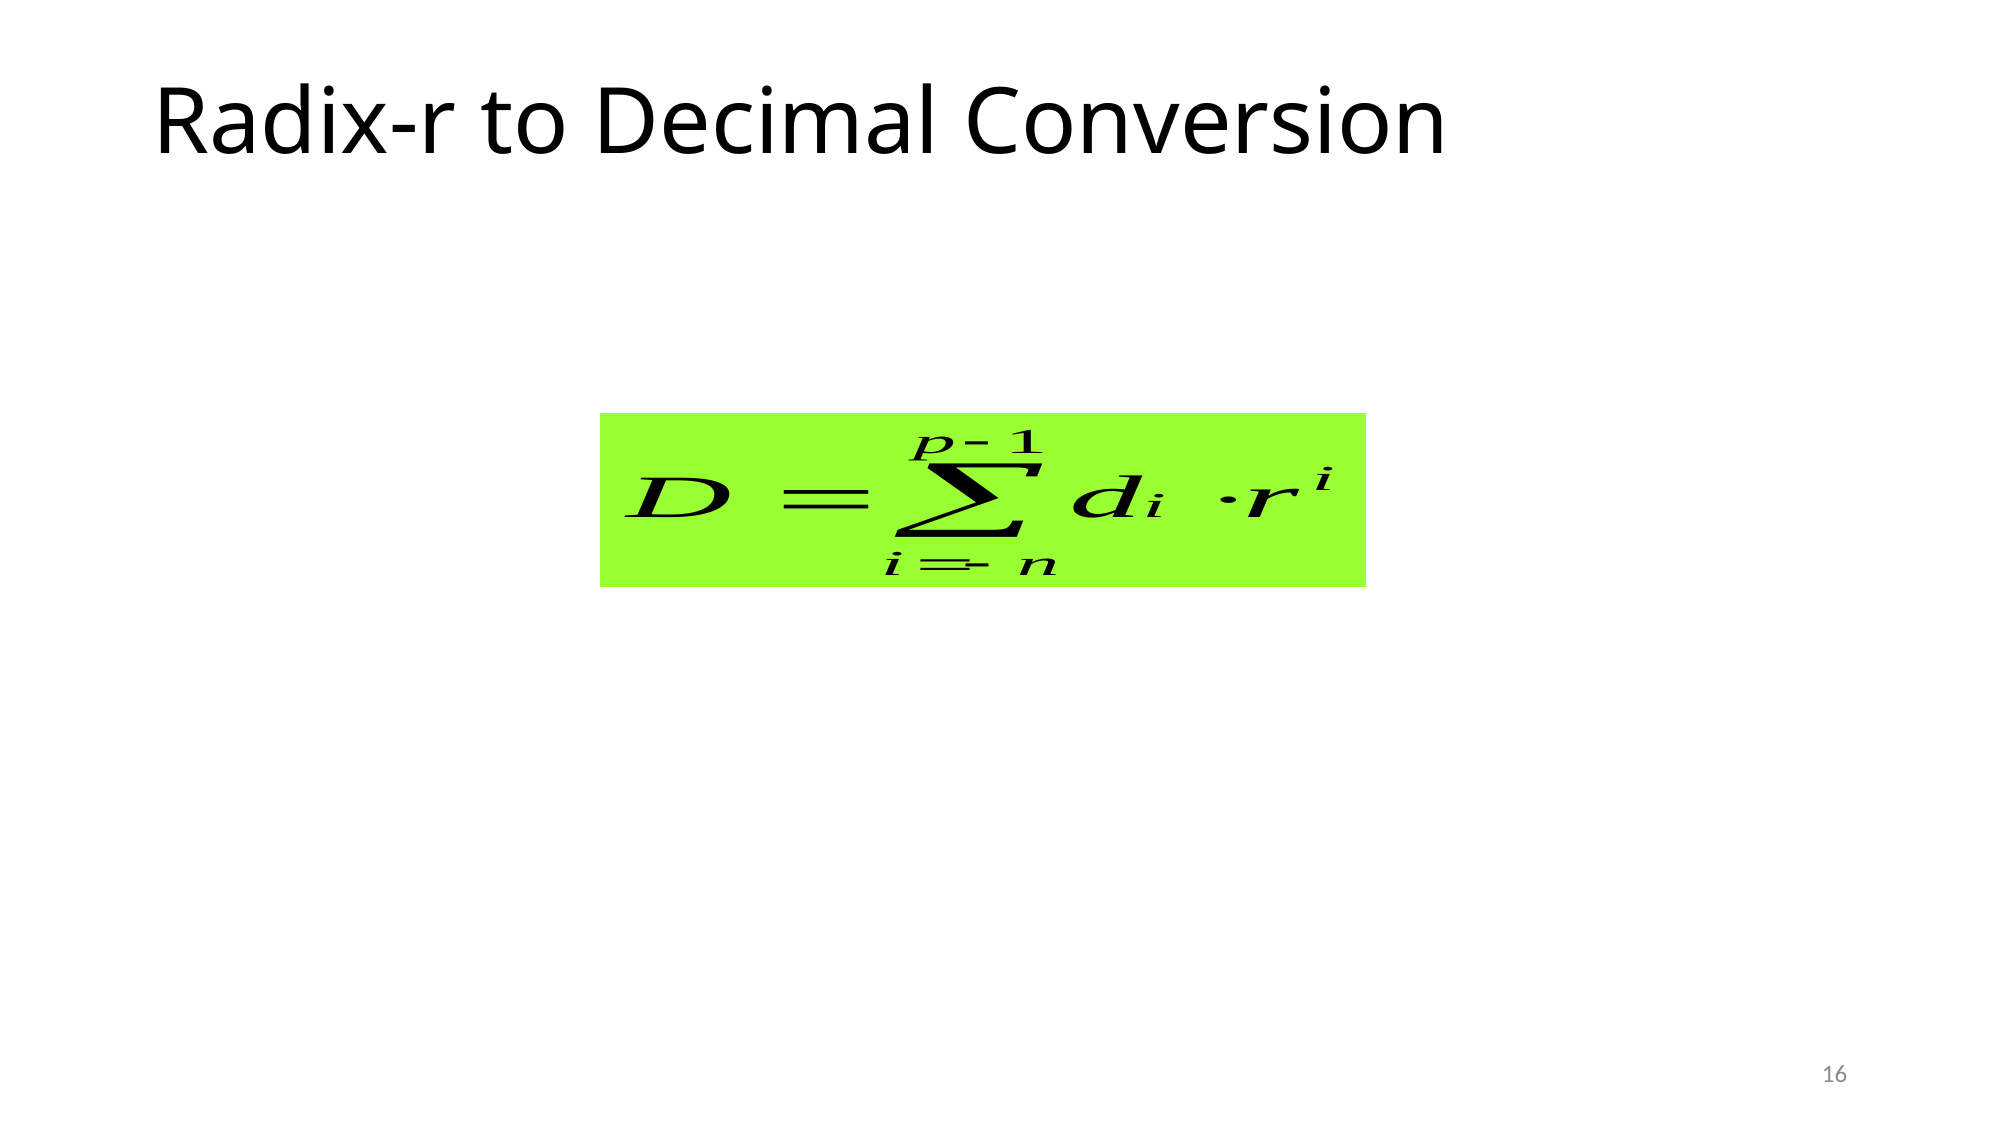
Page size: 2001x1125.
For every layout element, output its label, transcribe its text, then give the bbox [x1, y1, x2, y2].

title Radix-r to Decimal Conversion [137, 59, 1863, 189]
slide_number 16 [1412, 1042, 1863, 1103]
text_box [599, 412, 1367, 588]
